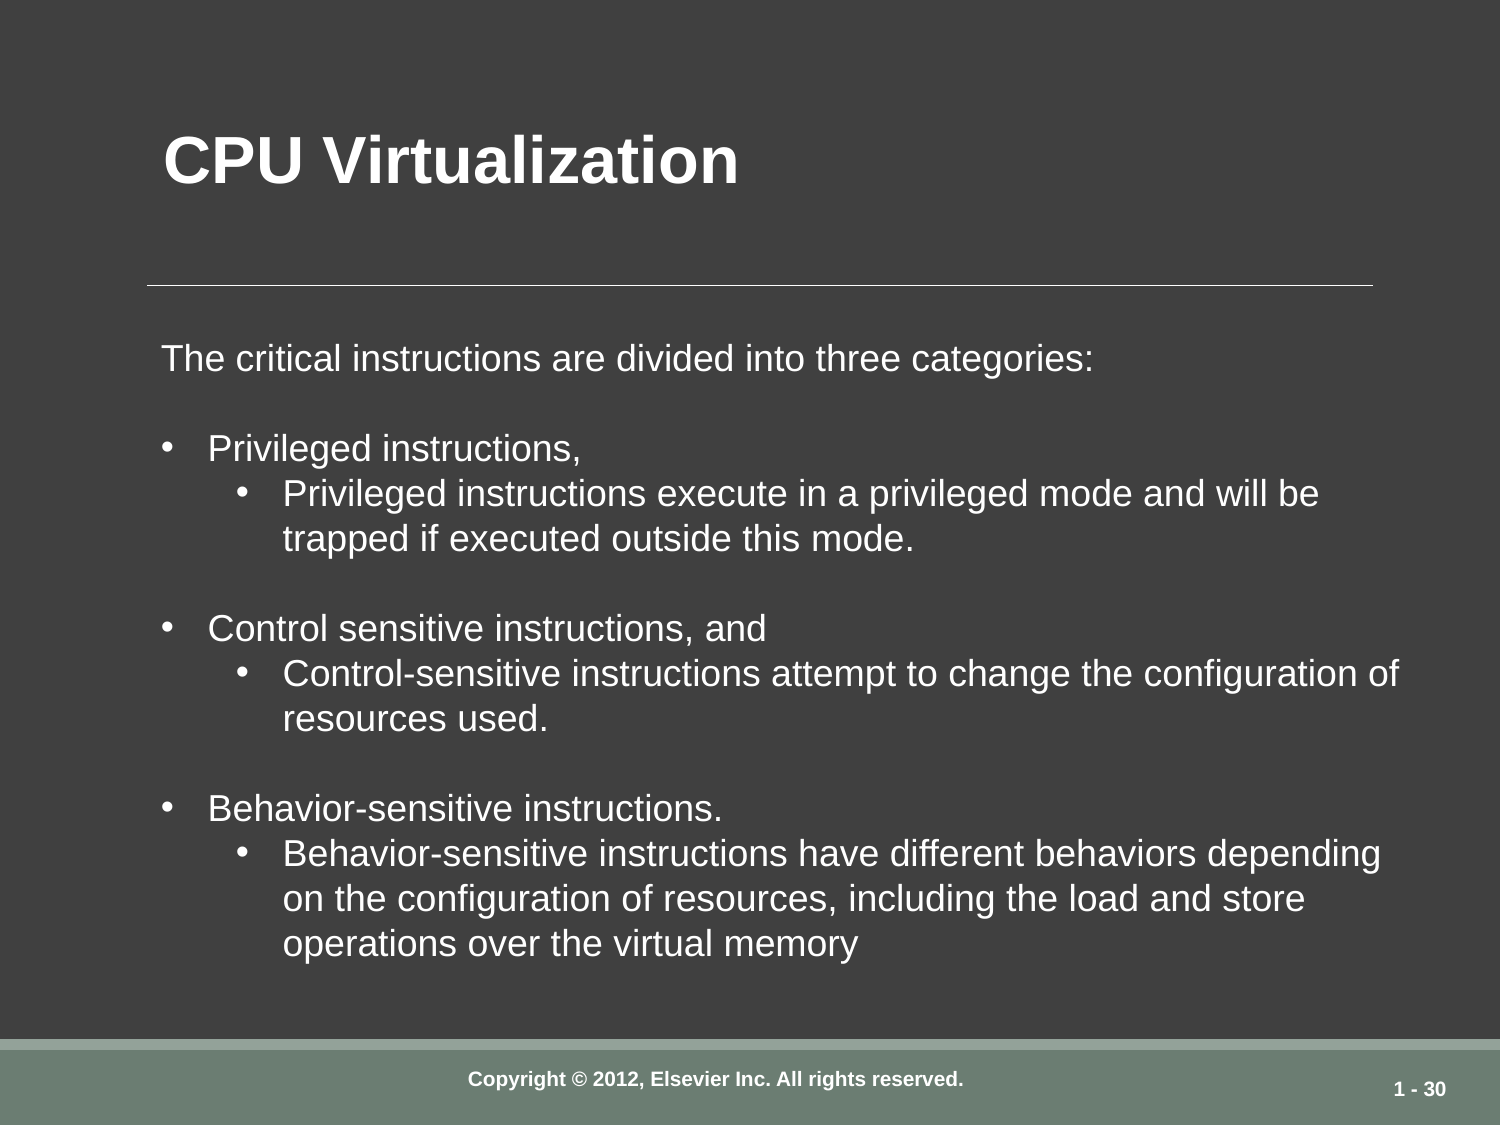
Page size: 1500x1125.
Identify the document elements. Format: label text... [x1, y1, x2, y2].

text_box CPU Virtualization [148, 109, 756, 204]
text_box The critical instructions are divided into three categories: Privileged instructions, Privileged instructions execute in a privileged mode and will be trapped if executed outside this mode. Control sensitive instructions, and Control-sensitive instructions attempt to change the configuration of resources used. Behavior-sensitive instructions. Behavior-sensitive instructions have different behaviors depending on the configuration of resources, including the load and store operations over the virtual memory [146, 326, 1429, 971]
